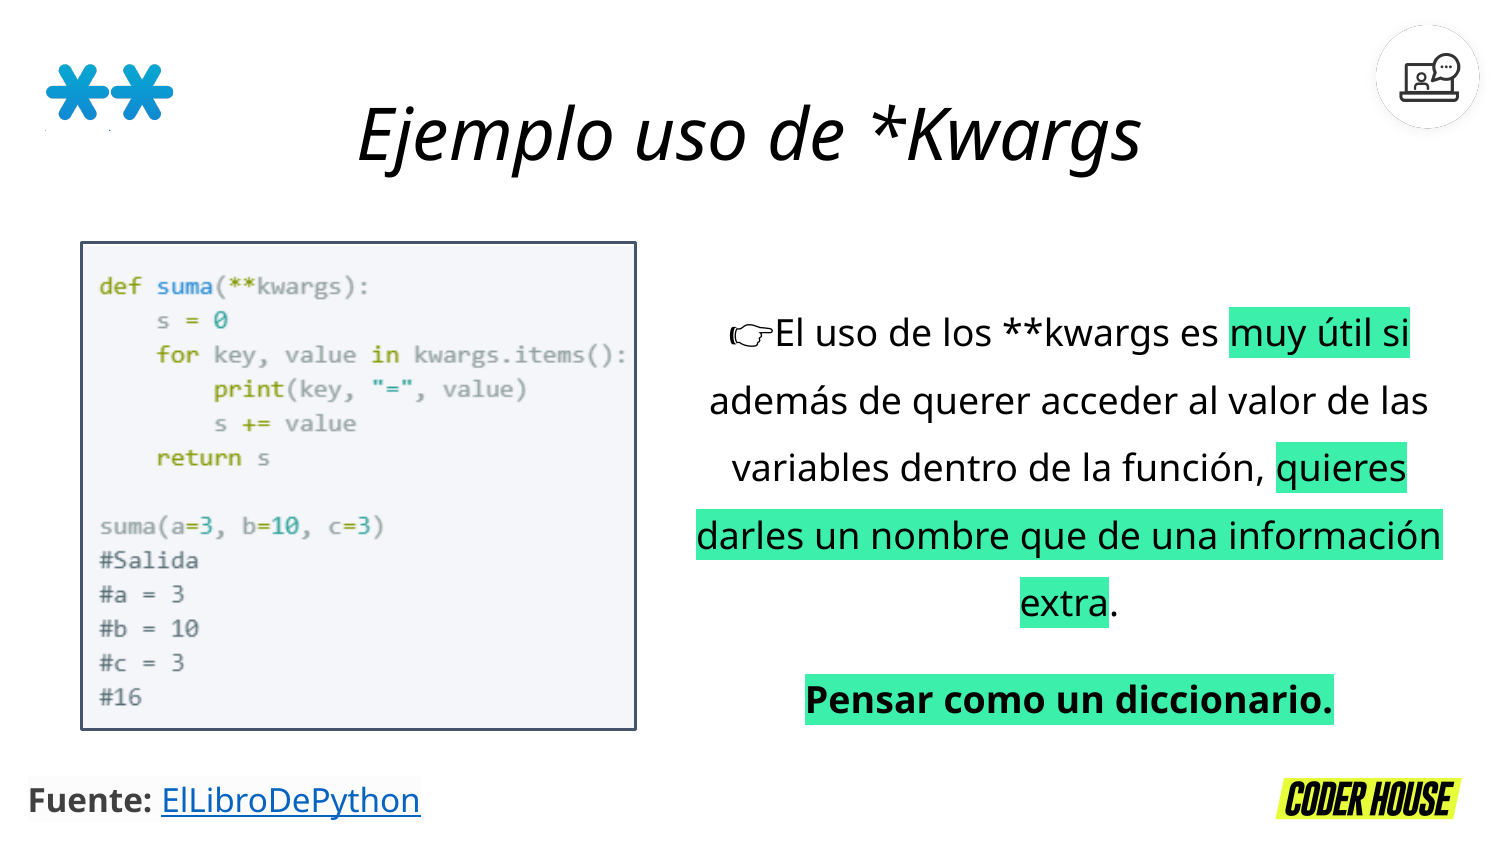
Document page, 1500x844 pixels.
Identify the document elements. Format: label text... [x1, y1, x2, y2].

picture [82, 243, 635, 728]
text_box Fuente: ElLibroDePython [12, 764, 505, 836]
picture [1270, 771, 1466, 827]
list [51, 189, 1449, 750]
title Ejemplo uso de *Kwargs [51, 72, 1449, 167]
text_box 👉El uso de los **kwargs es muy útil si además de querer acceder al valor de las variables dentro de la función, quieres darles un nombre que de una información extra. Pensar como un diccionario. [673, 197, 1466, 837]
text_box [44, 63, 174, 131]
picture [1363, 12, 1492, 141]
